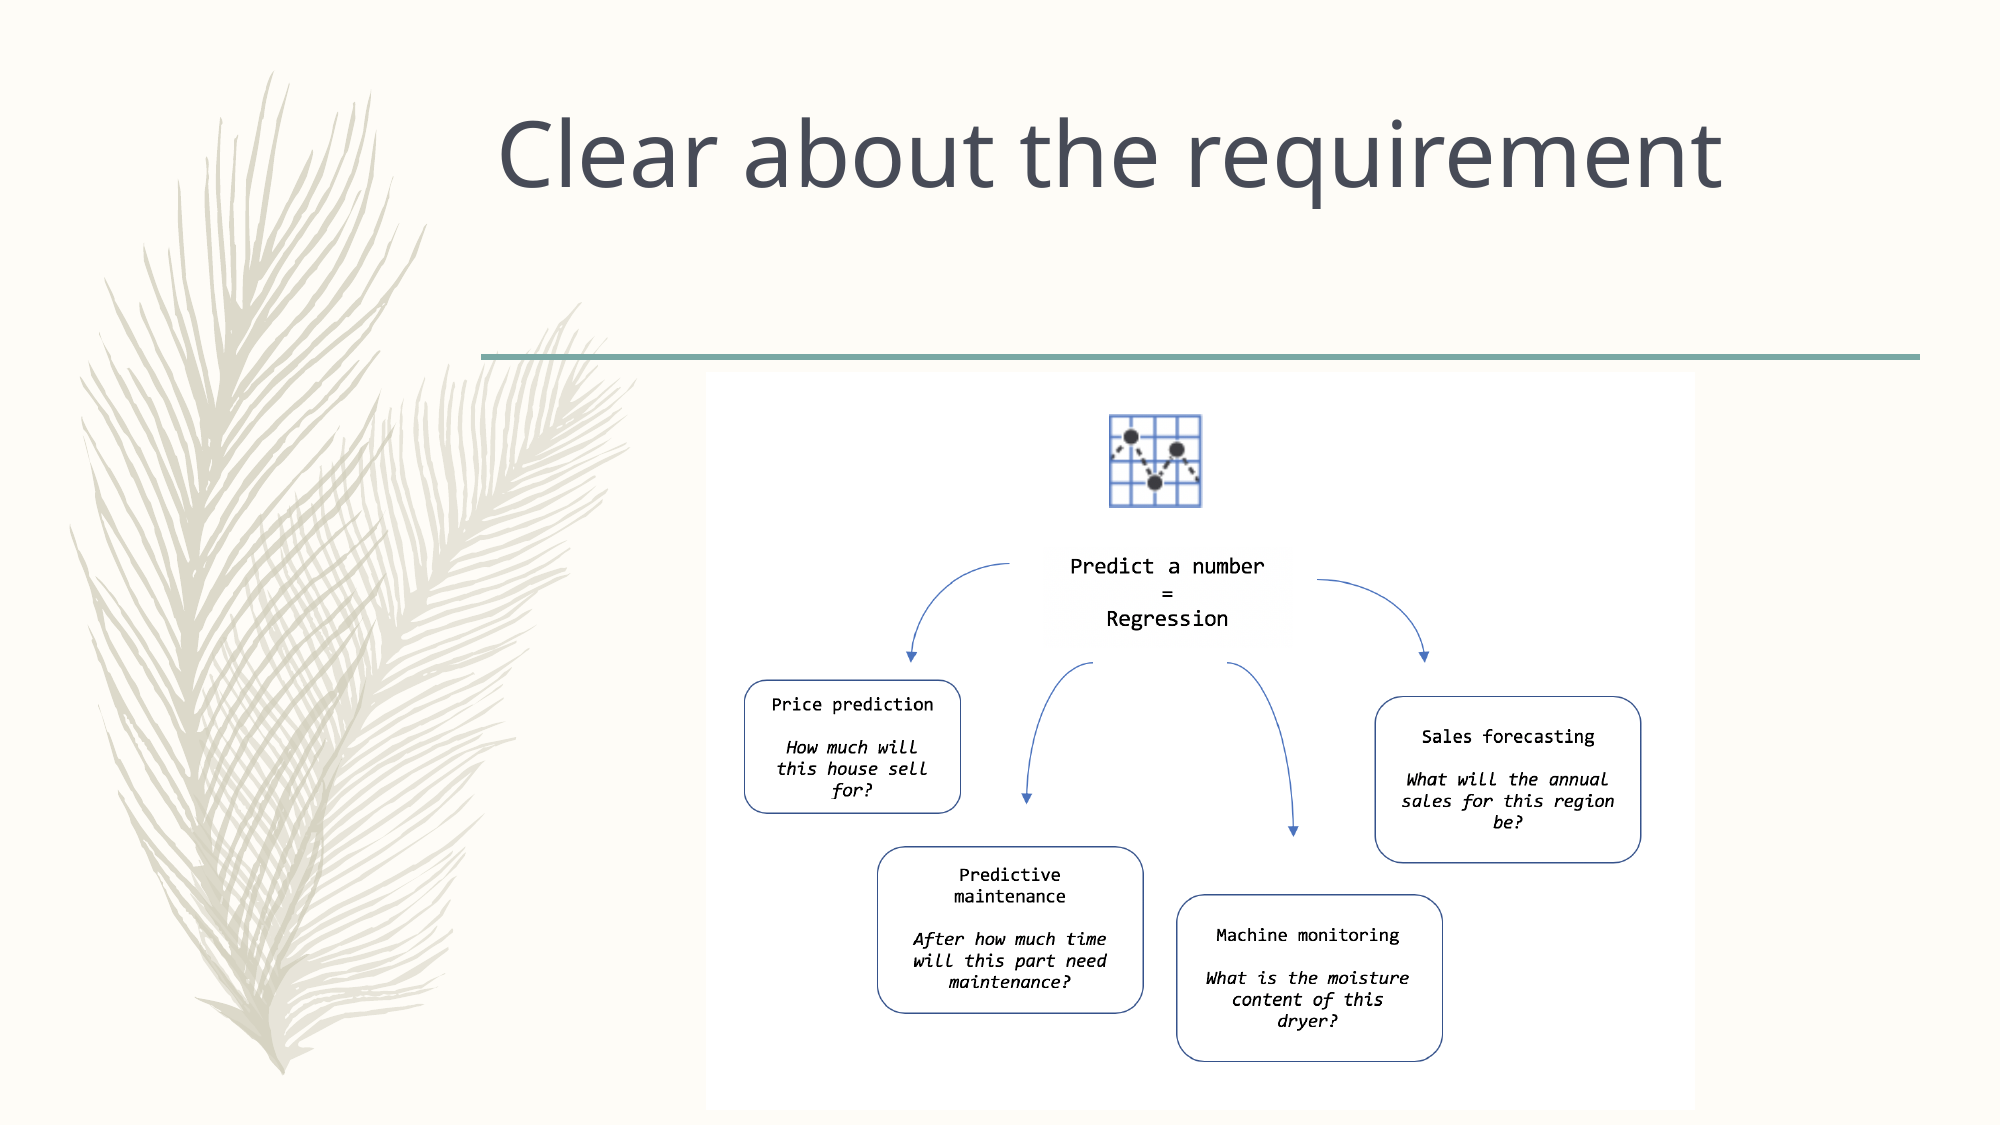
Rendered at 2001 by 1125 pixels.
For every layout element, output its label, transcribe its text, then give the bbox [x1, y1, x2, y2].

picture [706, 372, 1695, 1110]
title Clear about the requirement [481, 93, 1920, 350]
